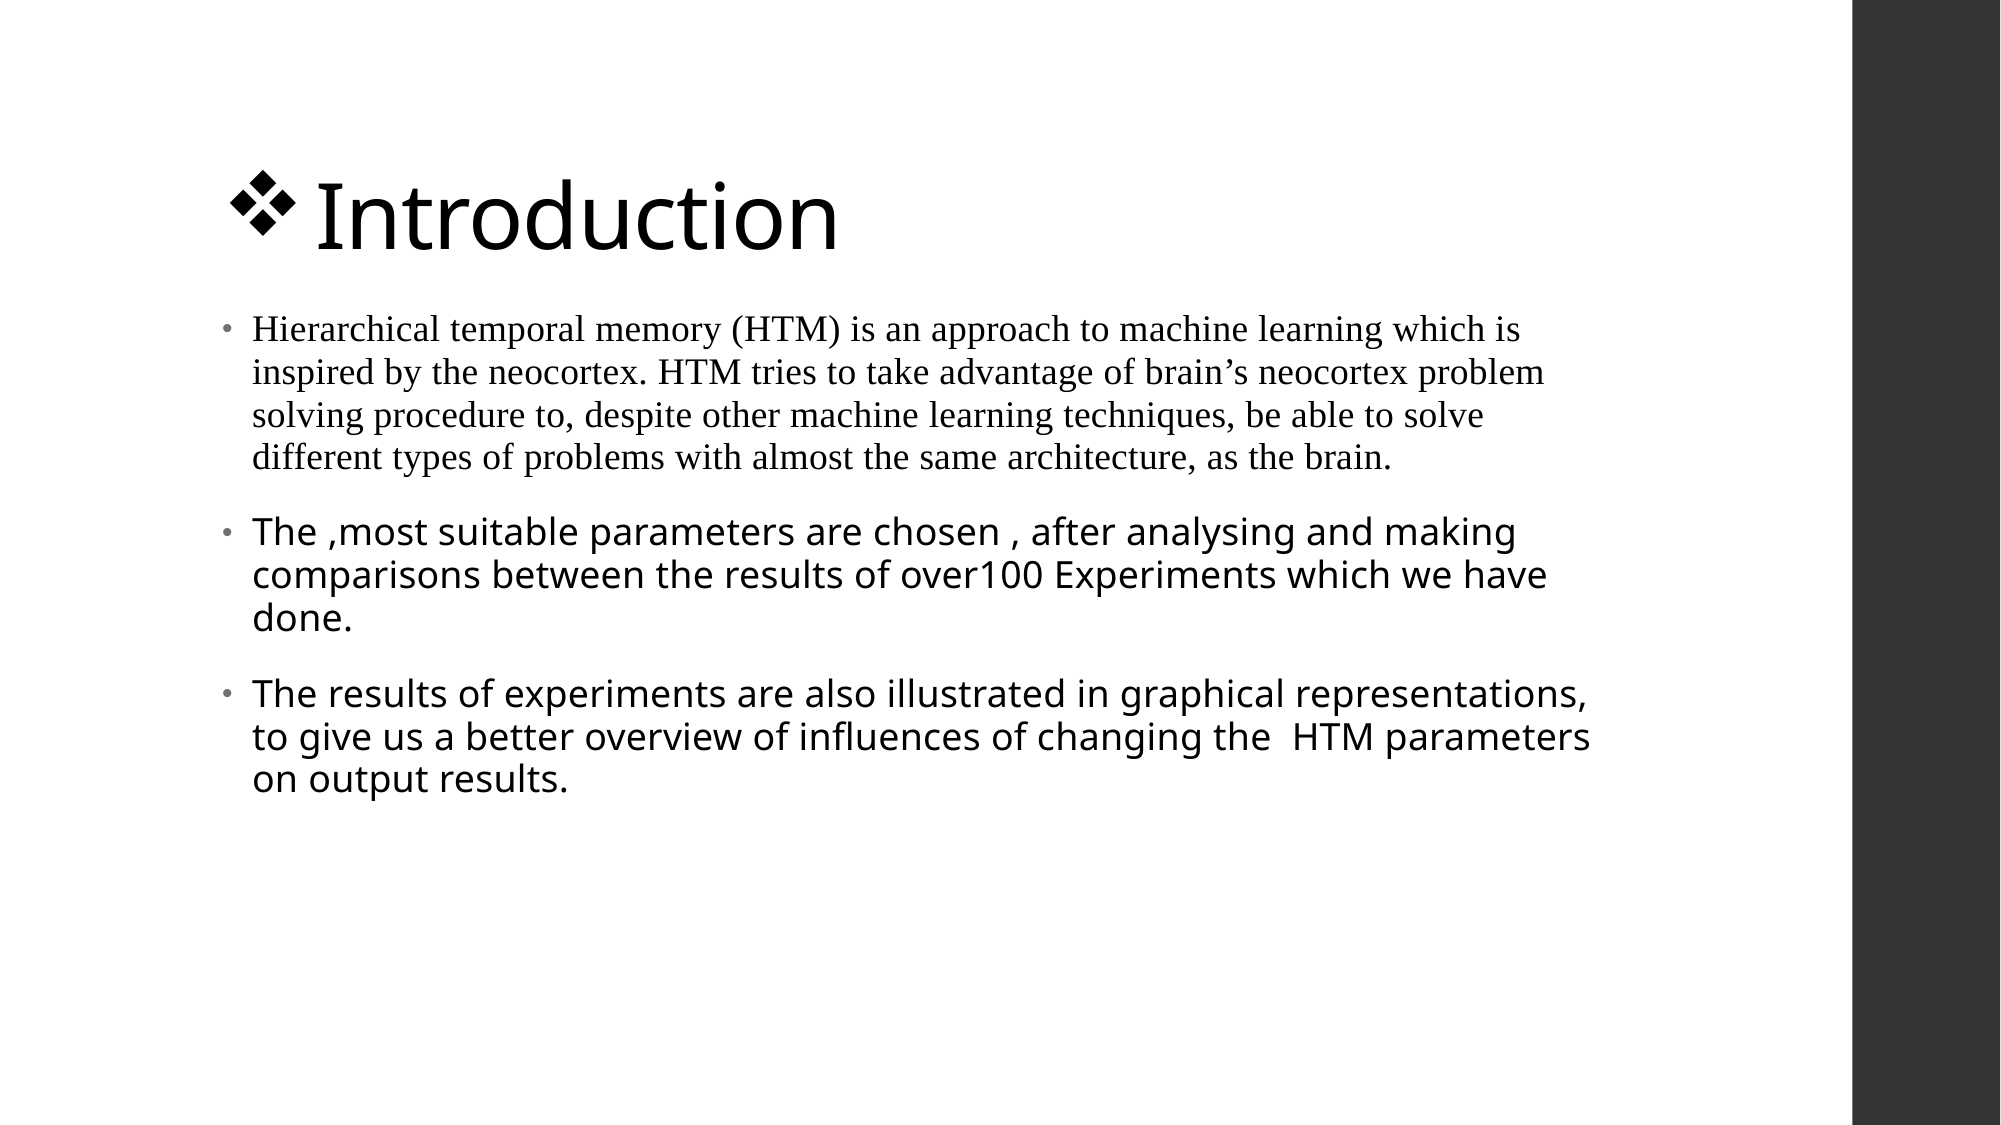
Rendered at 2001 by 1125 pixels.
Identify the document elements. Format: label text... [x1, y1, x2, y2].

title Introduction [206, 60, 1797, 278]
list Hierarchical temporal memory (HTM) is an approach to machine learning which is inspired by the neocortex. HTM tries to take advantage of brain’s neocortex problem solving procedure to, despite other machine learning techniques, be able to solve different types of problems with almost the same architecture, as the brain. The ,most suitable parameters are chosen , after analysing and making comparisons between the results of over100 Experiments which we have done. The results of experiments are also illustrated in graphical representations, to give us a better overview of influences of changing the HTM parameters on output results. [206, 299, 1617, 1014]
